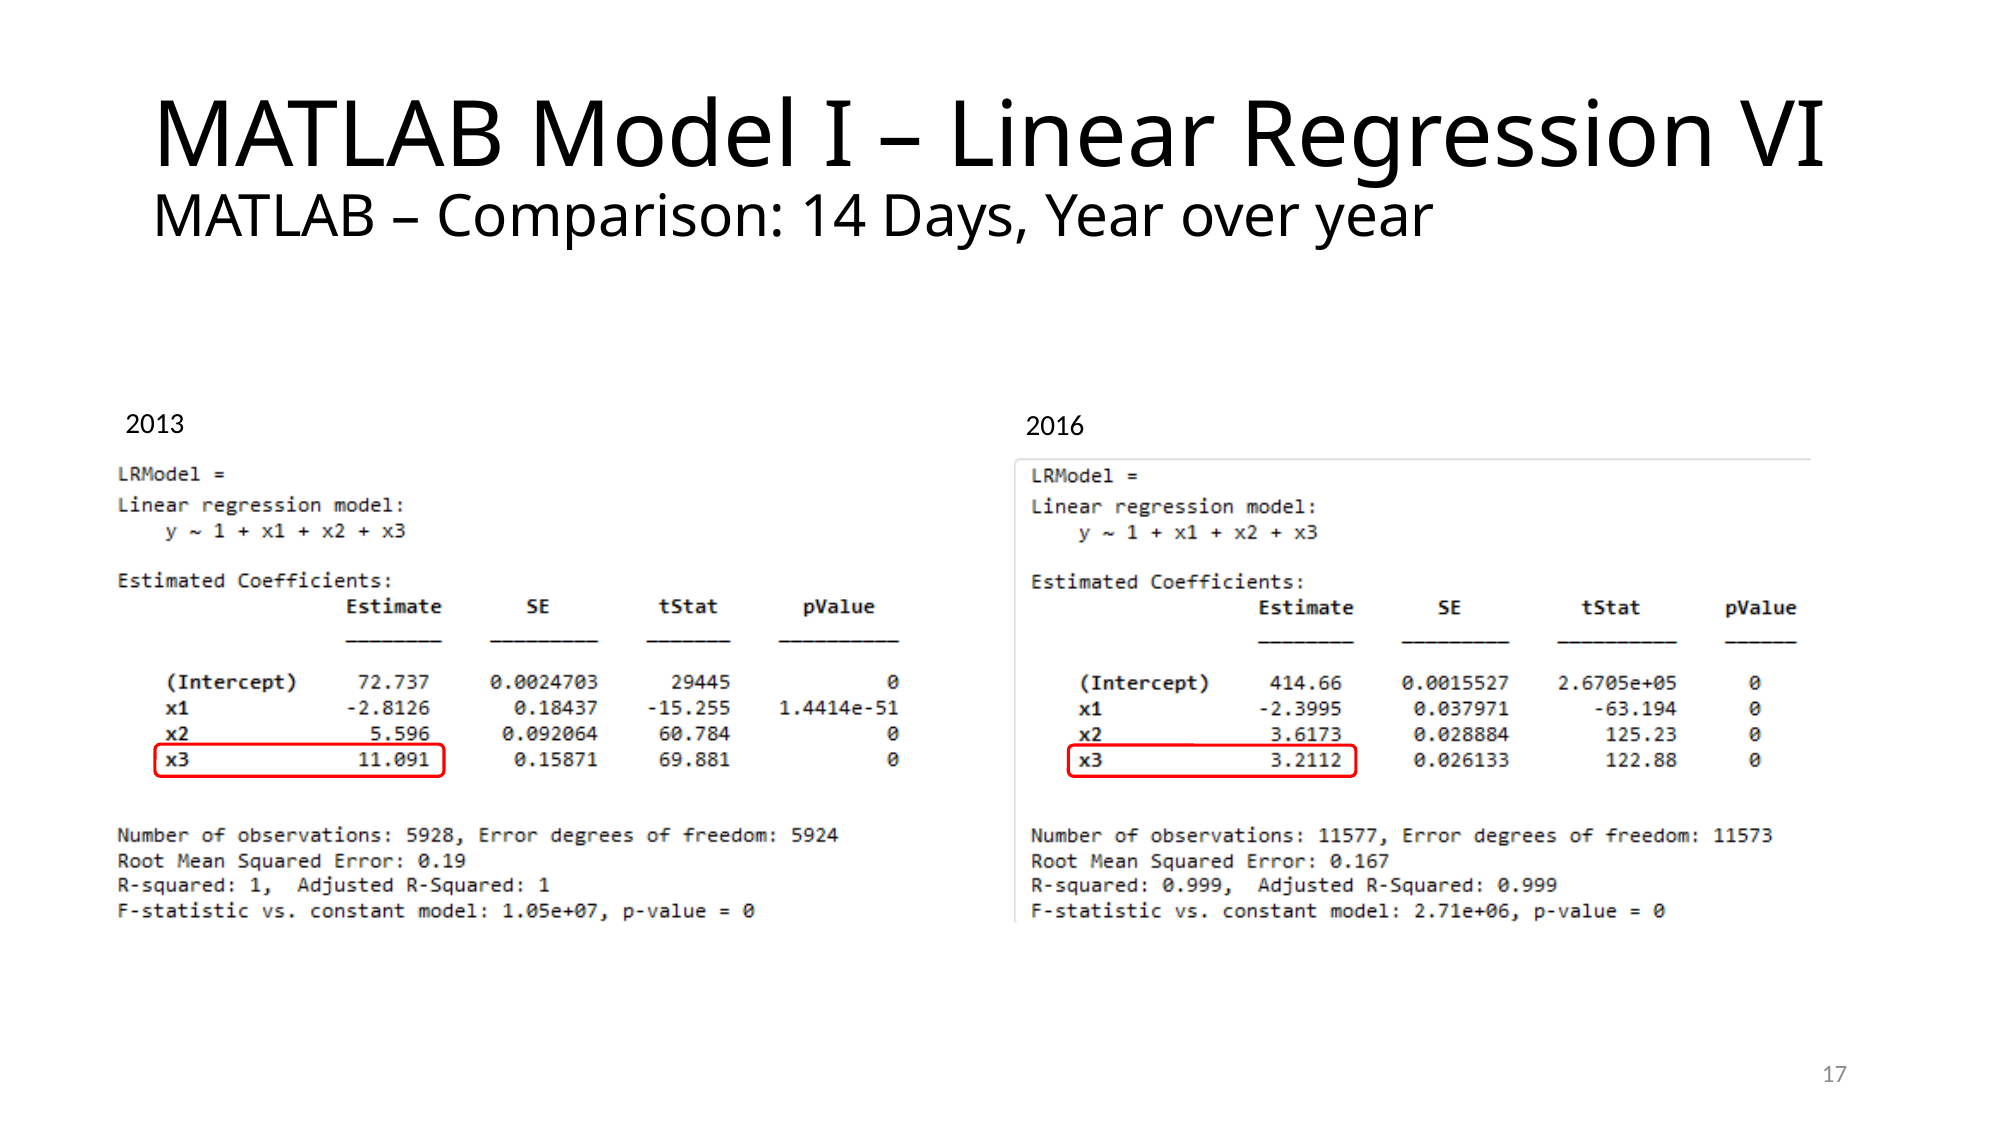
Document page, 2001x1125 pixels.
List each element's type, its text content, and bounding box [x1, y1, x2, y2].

picture [109, 457, 903, 923]
picture [1013, 457, 1811, 923]
slide_number 17 [1412, 1042, 1863, 1103]
title MATLAB Model I – Linear Regression VI MATLAB – Comparison: 14 Days, Year over year [137, 59, 1863, 278]
text_box 2016 [1010, 398, 1100, 449]
text_box 2013 [110, 397, 200, 447]
